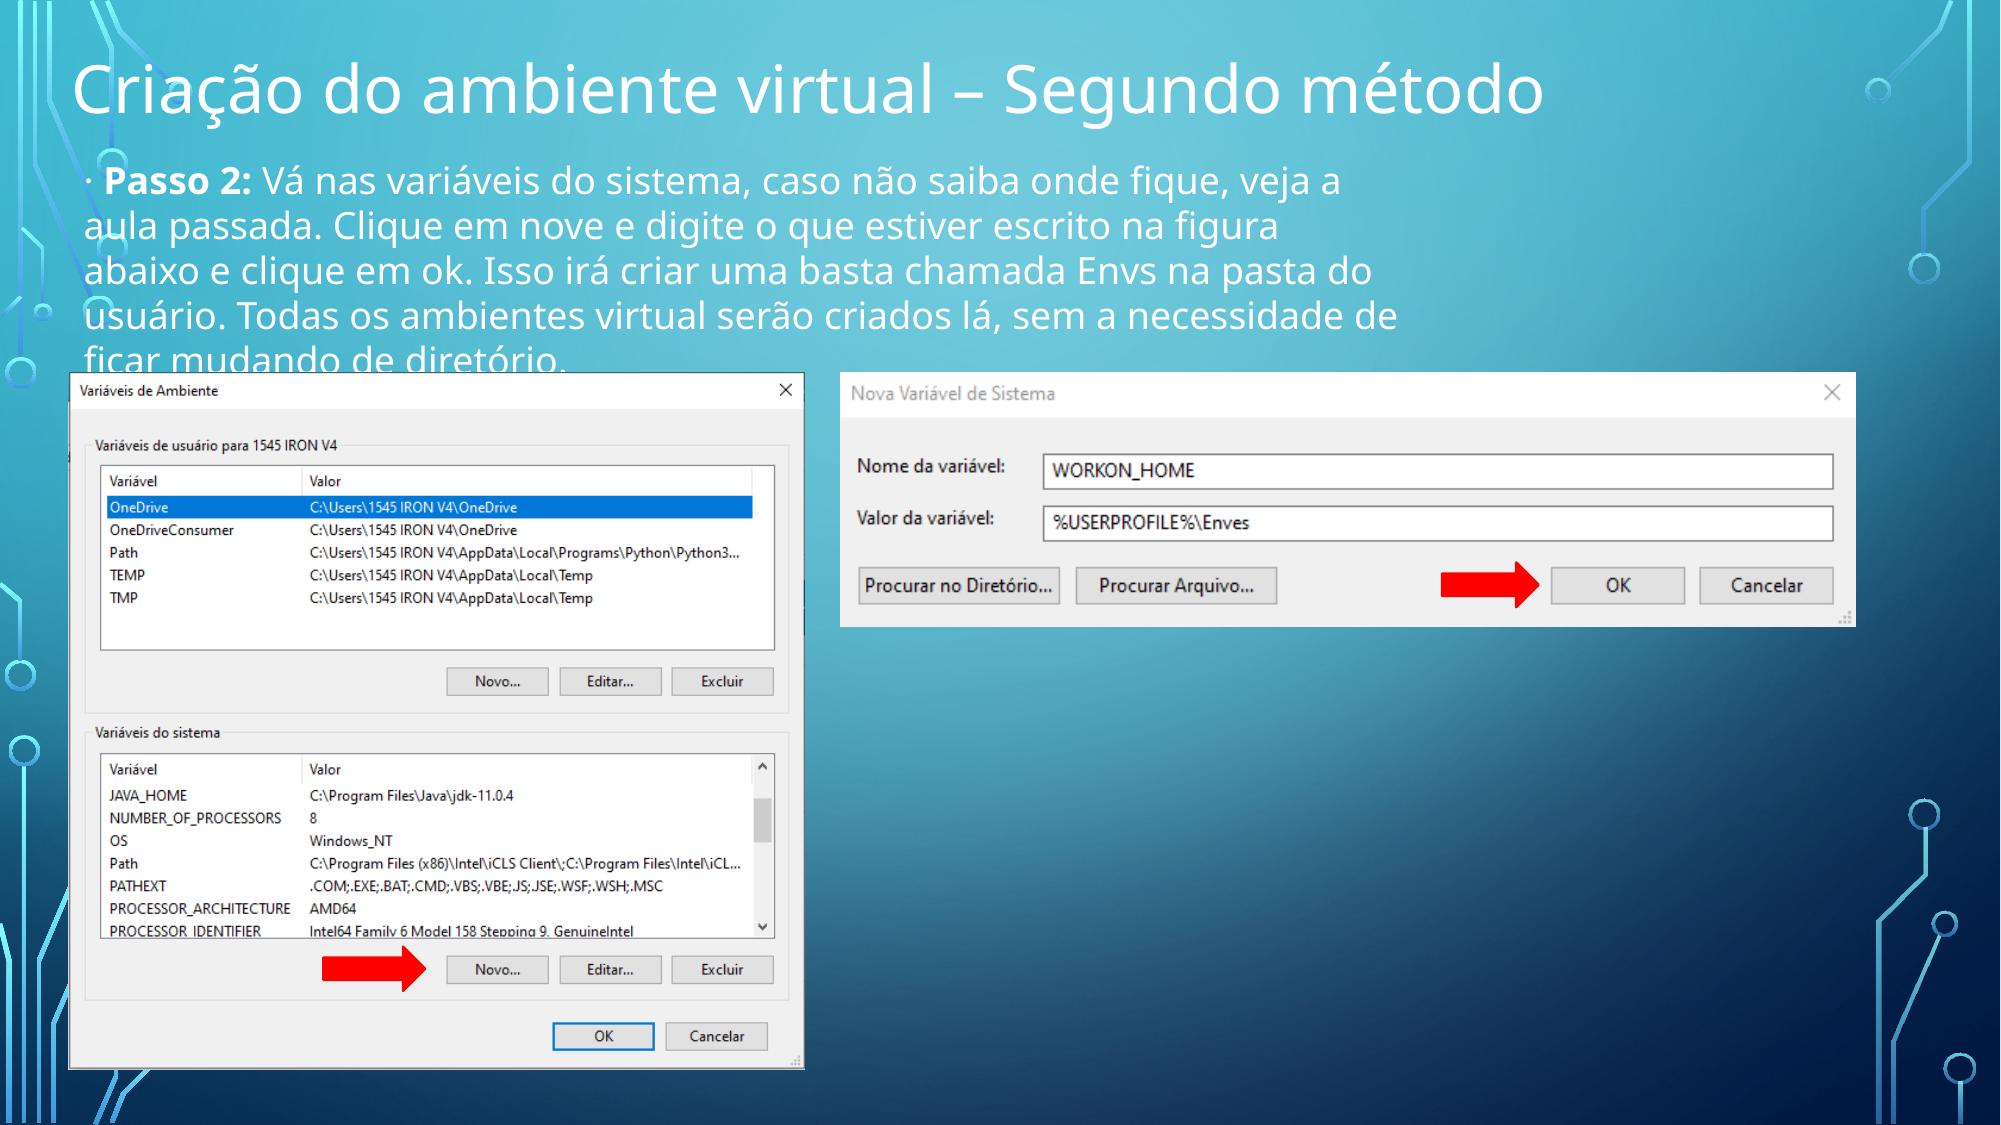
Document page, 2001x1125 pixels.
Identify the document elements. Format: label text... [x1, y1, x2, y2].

text_box · Passo 2: Vá nas variáveis do sistema, caso não saiba onde fique, veja a aula passada. Clique em nove e digite o que estiver escrito na figura abaixo e clique em ok. Isso irá criar uma basta chamada Envs na pasta do usuário. Todas os ambientes virtual serão criados lá, sem a necessidade de ficar mudando de diretório. [68, 149, 1416, 390]
picture [839, 372, 1857, 627]
text_box Criação do ambiente virtual – Segundo método [56, 39, 1843, 180]
picture [68, 372, 806, 1071]
